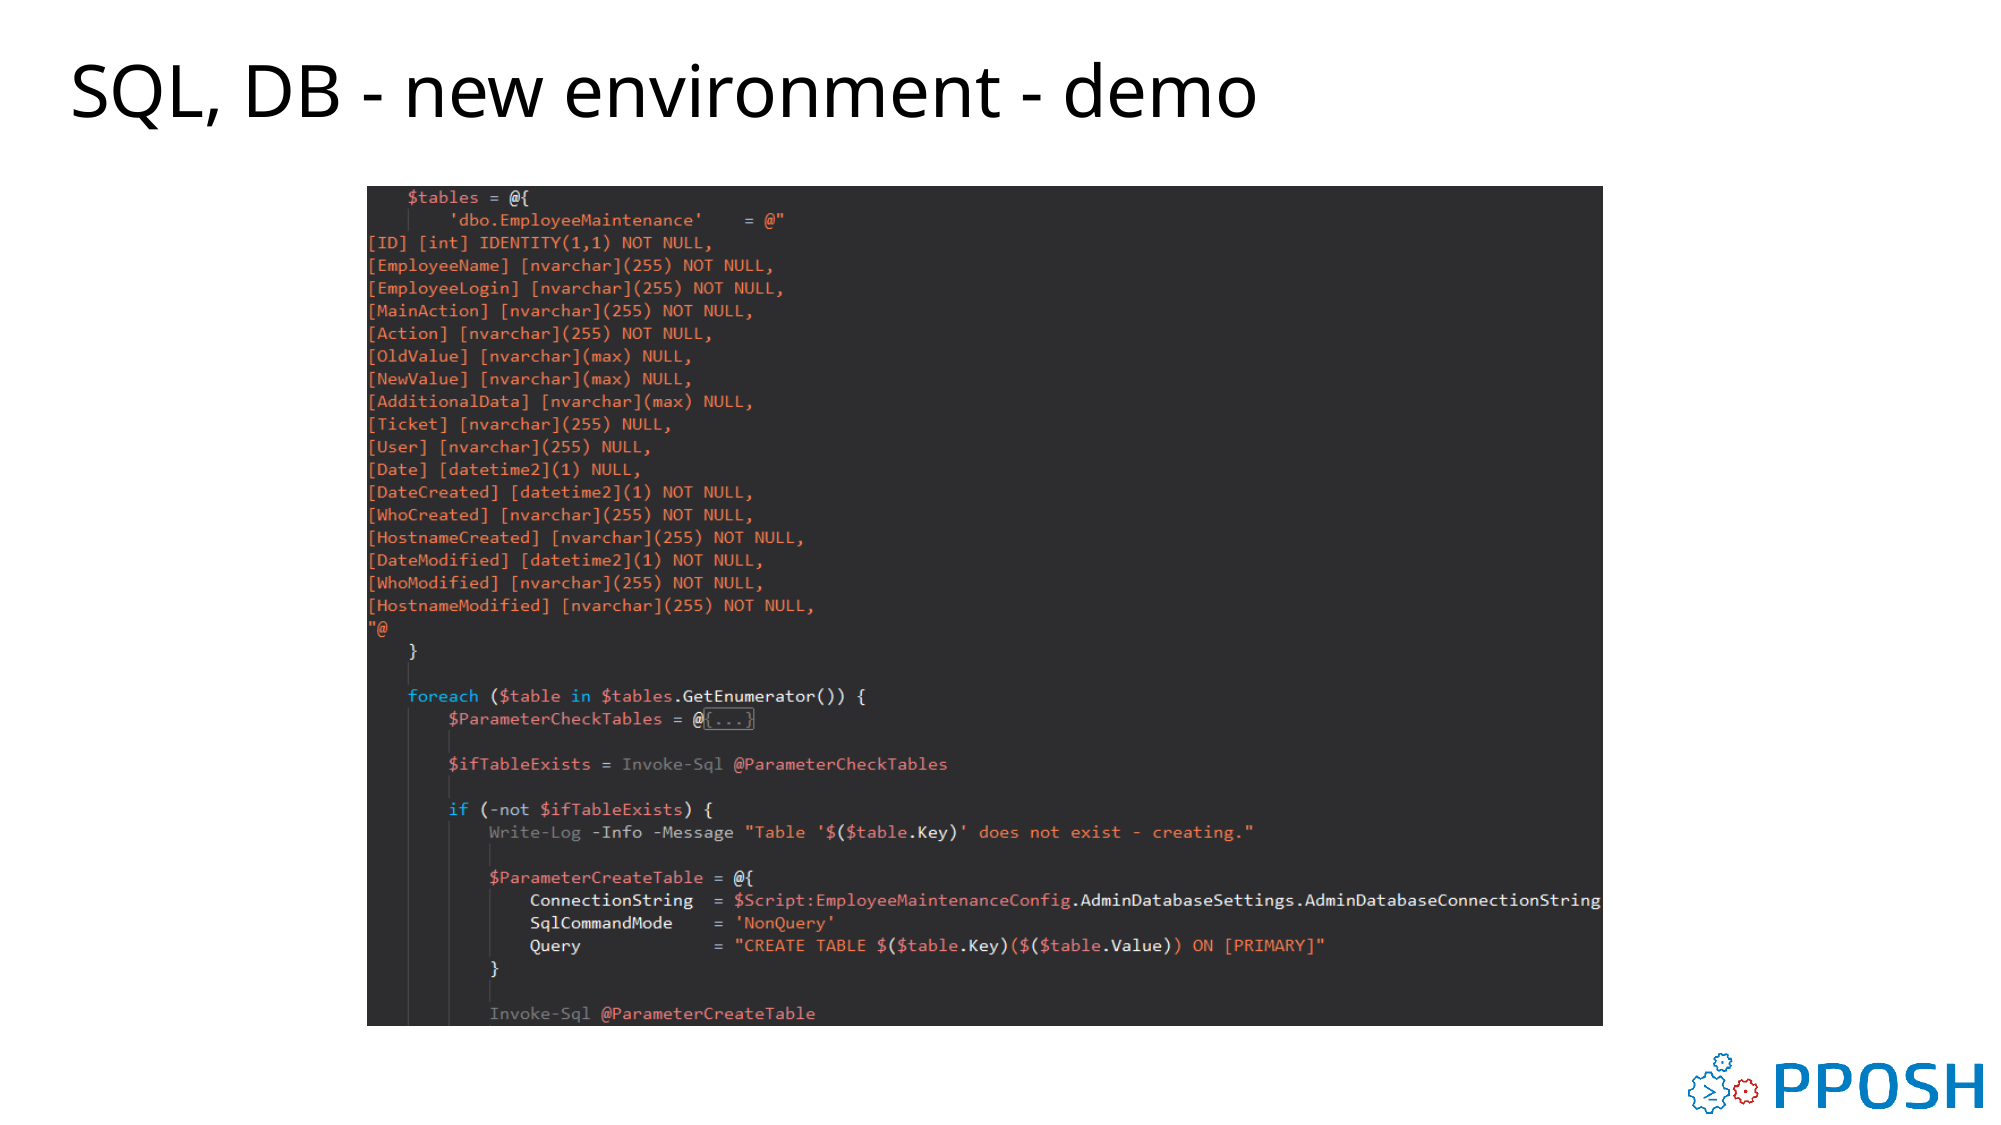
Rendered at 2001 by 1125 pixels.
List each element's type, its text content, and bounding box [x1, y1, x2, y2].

picture [1685, 1049, 1990, 1121]
title SQL, DB - new environment - demo [55, 24, 1277, 164]
picture [367, 186, 1603, 1026]
